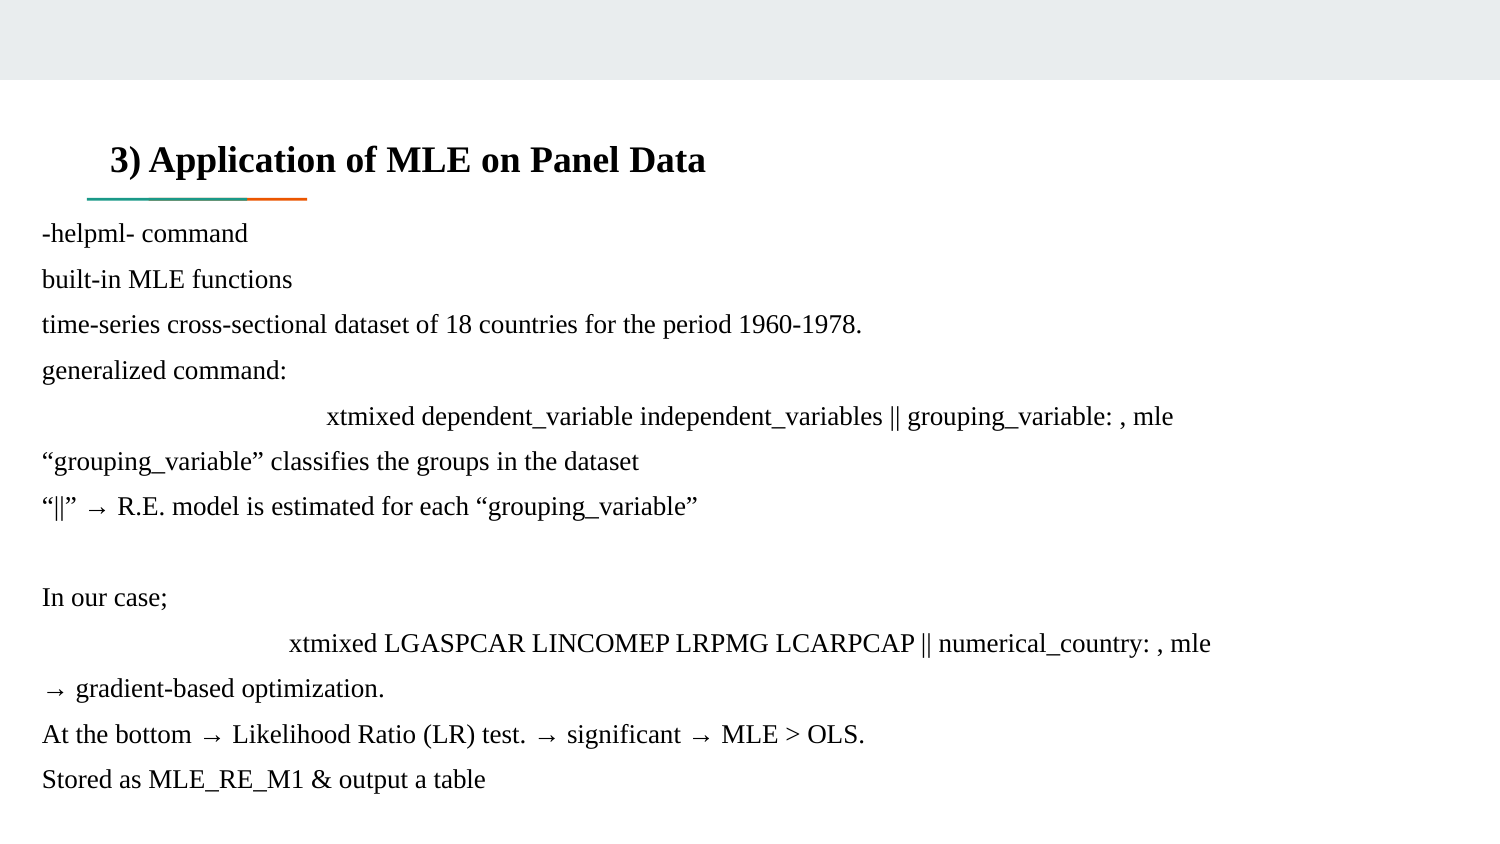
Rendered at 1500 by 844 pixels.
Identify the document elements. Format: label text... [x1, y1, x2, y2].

list -helpml- command built-in MLE functions time-series cross-sectional dataset of 18 countries for the period 1960-1978. generalized command: xtmixed dependent_variable independent_variables || grouping_variable: , mle “grouping_variable” classifies the groups in the dataset “||” → R.E. model is estimated for each “grouping_variable” In our case; xtmixed LGASPCAR LINCOMEP LRPMG LCARPCAP || numerical_country: , mle → gradient-based optimization. At the bottom → Likelihood Ratio (LR) test. → significant → MLE > OLS. Stored as MLE_RE_M1 & output a table [26, 187, 1473, 830]
title 3) Application of MLE on Panel Data [20, 97, 1480, 268]
